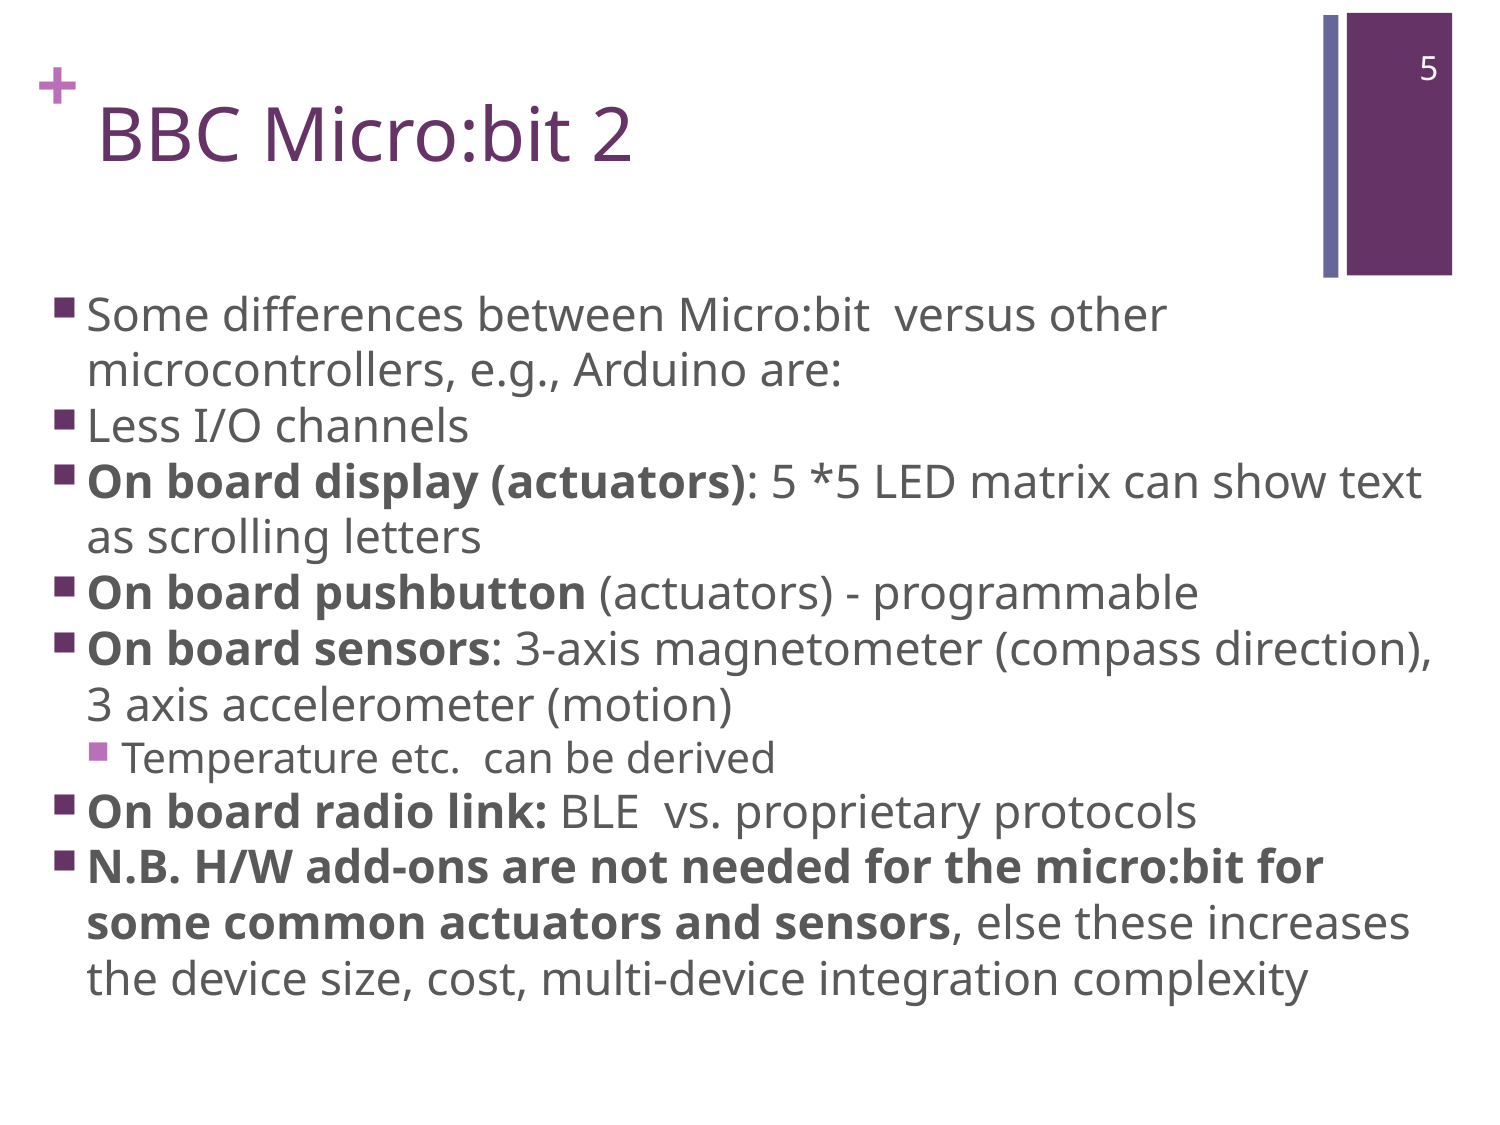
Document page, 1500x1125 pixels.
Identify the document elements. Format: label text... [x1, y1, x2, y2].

title BBC Micro:bit 2 [81, 79, 1322, 263]
slide_number 5 [1362, 39, 1454, 100]
list Some differences between Micro:bit versus other microcontrollers, e.g., Arduino are: Less I/O channels On board display (actuators): 5 *5 LED matrix can show text as scrolling letters On board pushbutton (actuators) - programmable On board sensors: 3-axis magnetometer (compass direction), 3 axis accelerometer (motion) Temperature etc. can be derived On board radio link: BLE vs. proprietary protocols N.B. H/W add-ons are not needed for the micro:bit for some common actuators and sensors, else these increases the device size, cost, multi-device integration complexity [36, 277, 1453, 1054]
